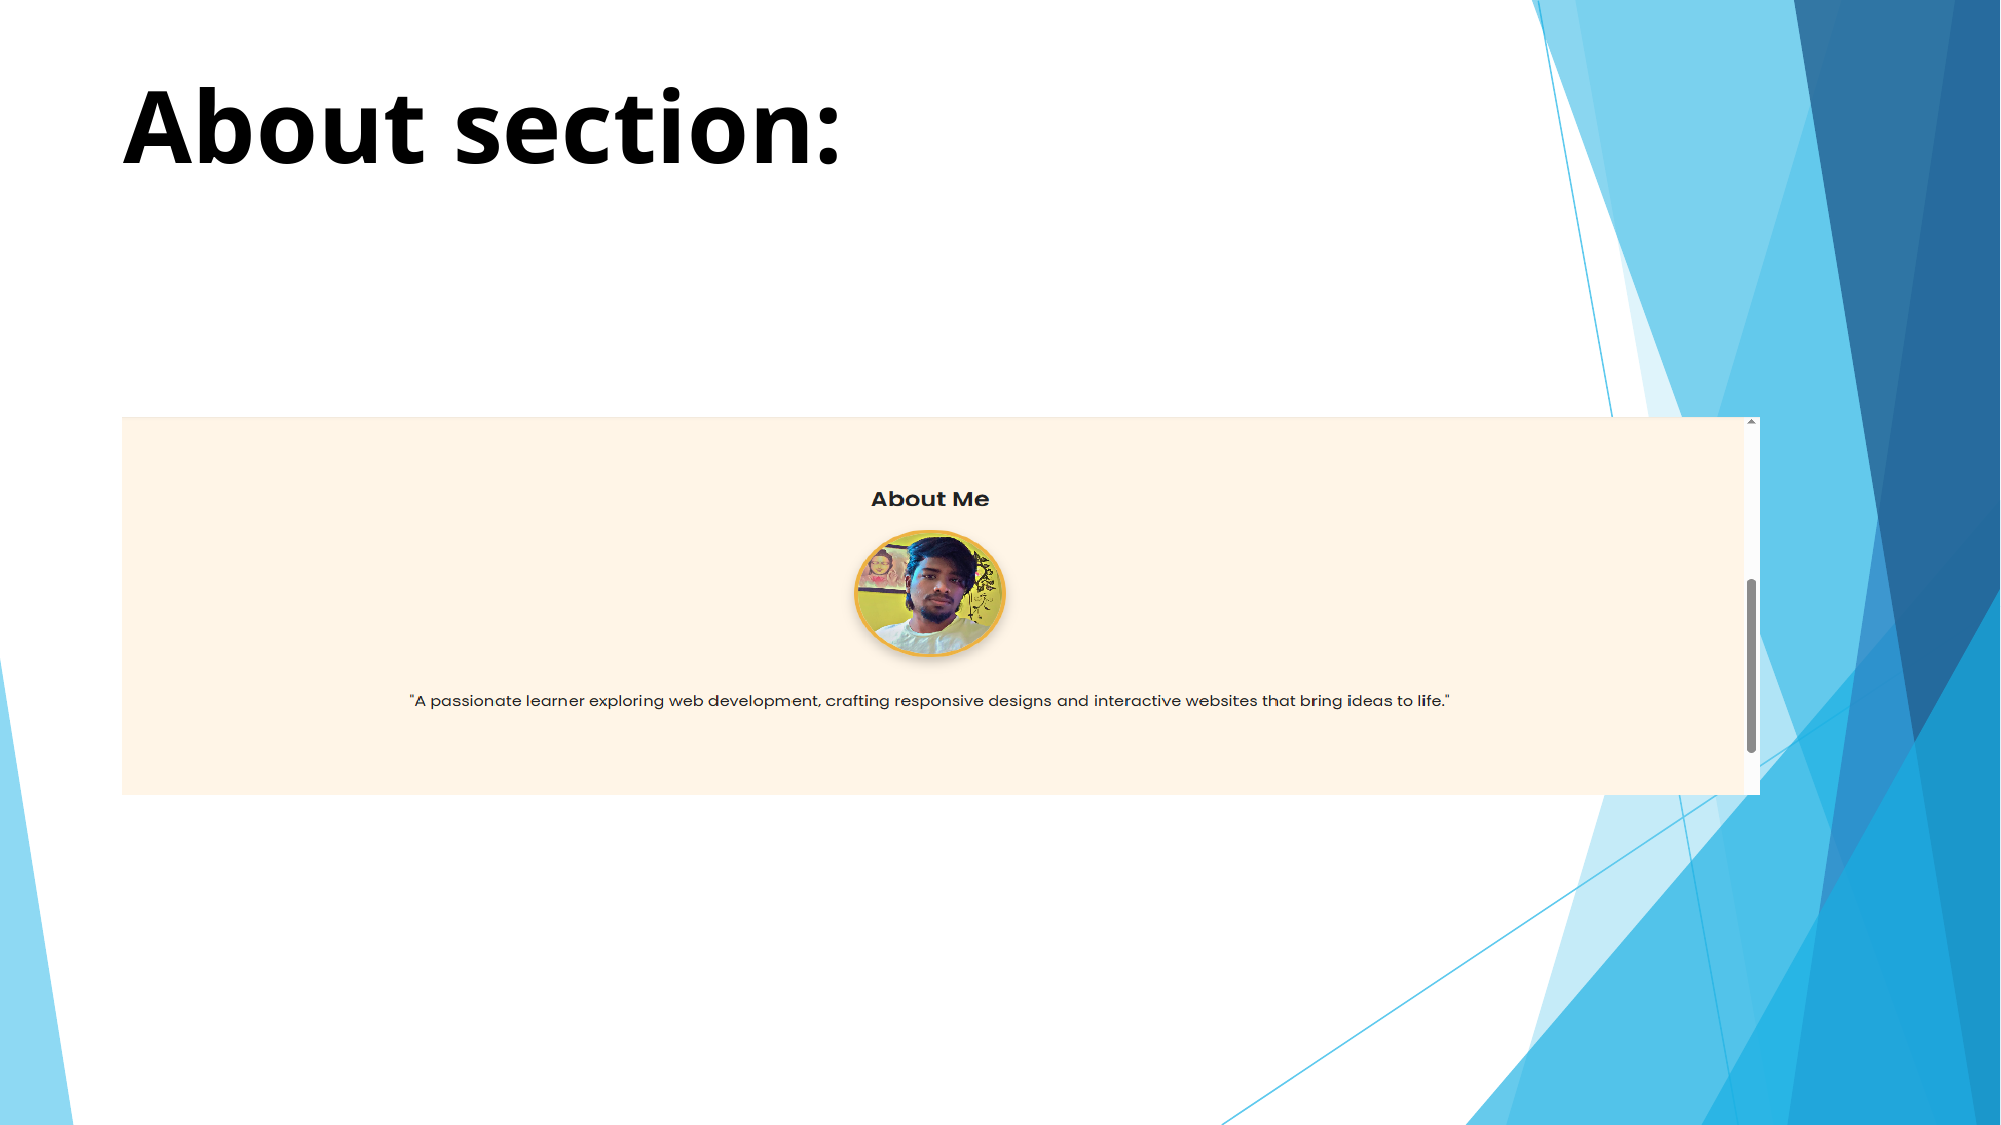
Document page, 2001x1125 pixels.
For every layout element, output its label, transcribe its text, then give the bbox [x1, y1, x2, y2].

list [99, 258, 1900, 724]
title About section: [123, 63, 1877, 188]
picture [122, 417, 1761, 795]
